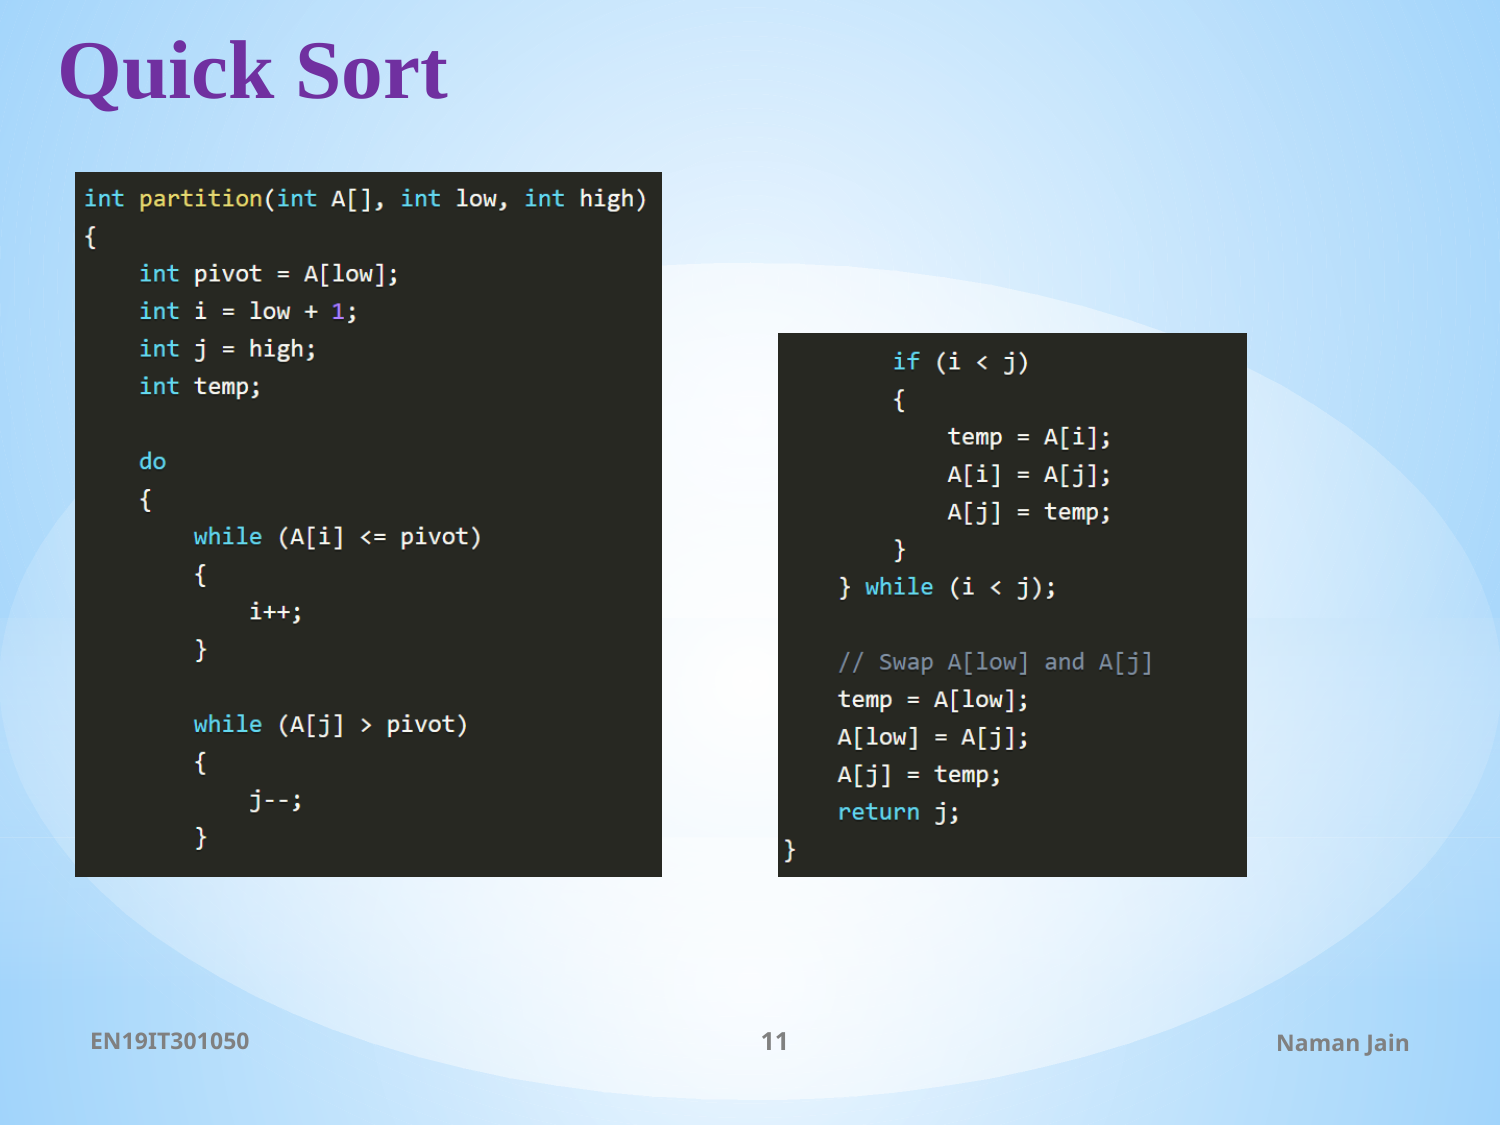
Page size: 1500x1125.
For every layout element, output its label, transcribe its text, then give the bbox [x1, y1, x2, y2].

picture [74, 172, 662, 878]
slide_number 11 [624, 1012, 925, 1073]
title Quick Sort [42, 7, 1472, 161]
picture [777, 332, 1248, 878]
slide_number Naman Jain [1012, 1012, 1425, 1073]
footer EN19IT301050 [75, 1012, 624, 1073]
